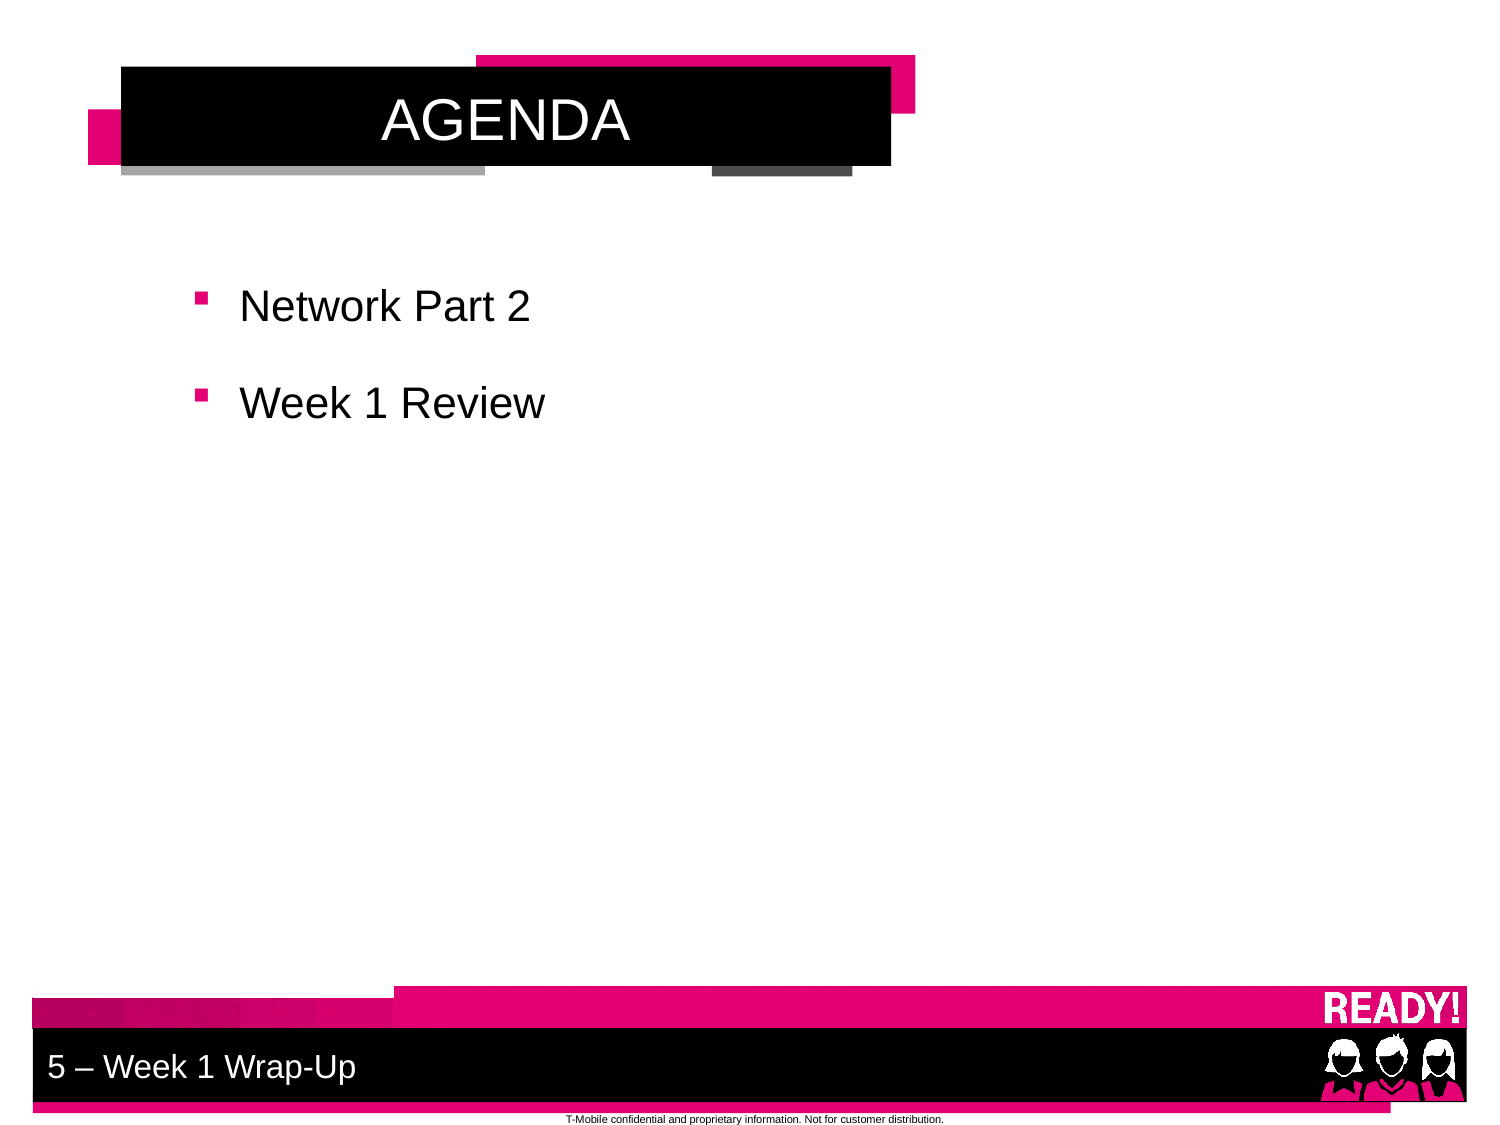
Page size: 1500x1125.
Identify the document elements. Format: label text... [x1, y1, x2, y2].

text_box Network Part 2 Week 1 Review [176, 270, 1368, 436]
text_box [87, 54, 916, 177]
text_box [32, 974, 1474, 1125]
